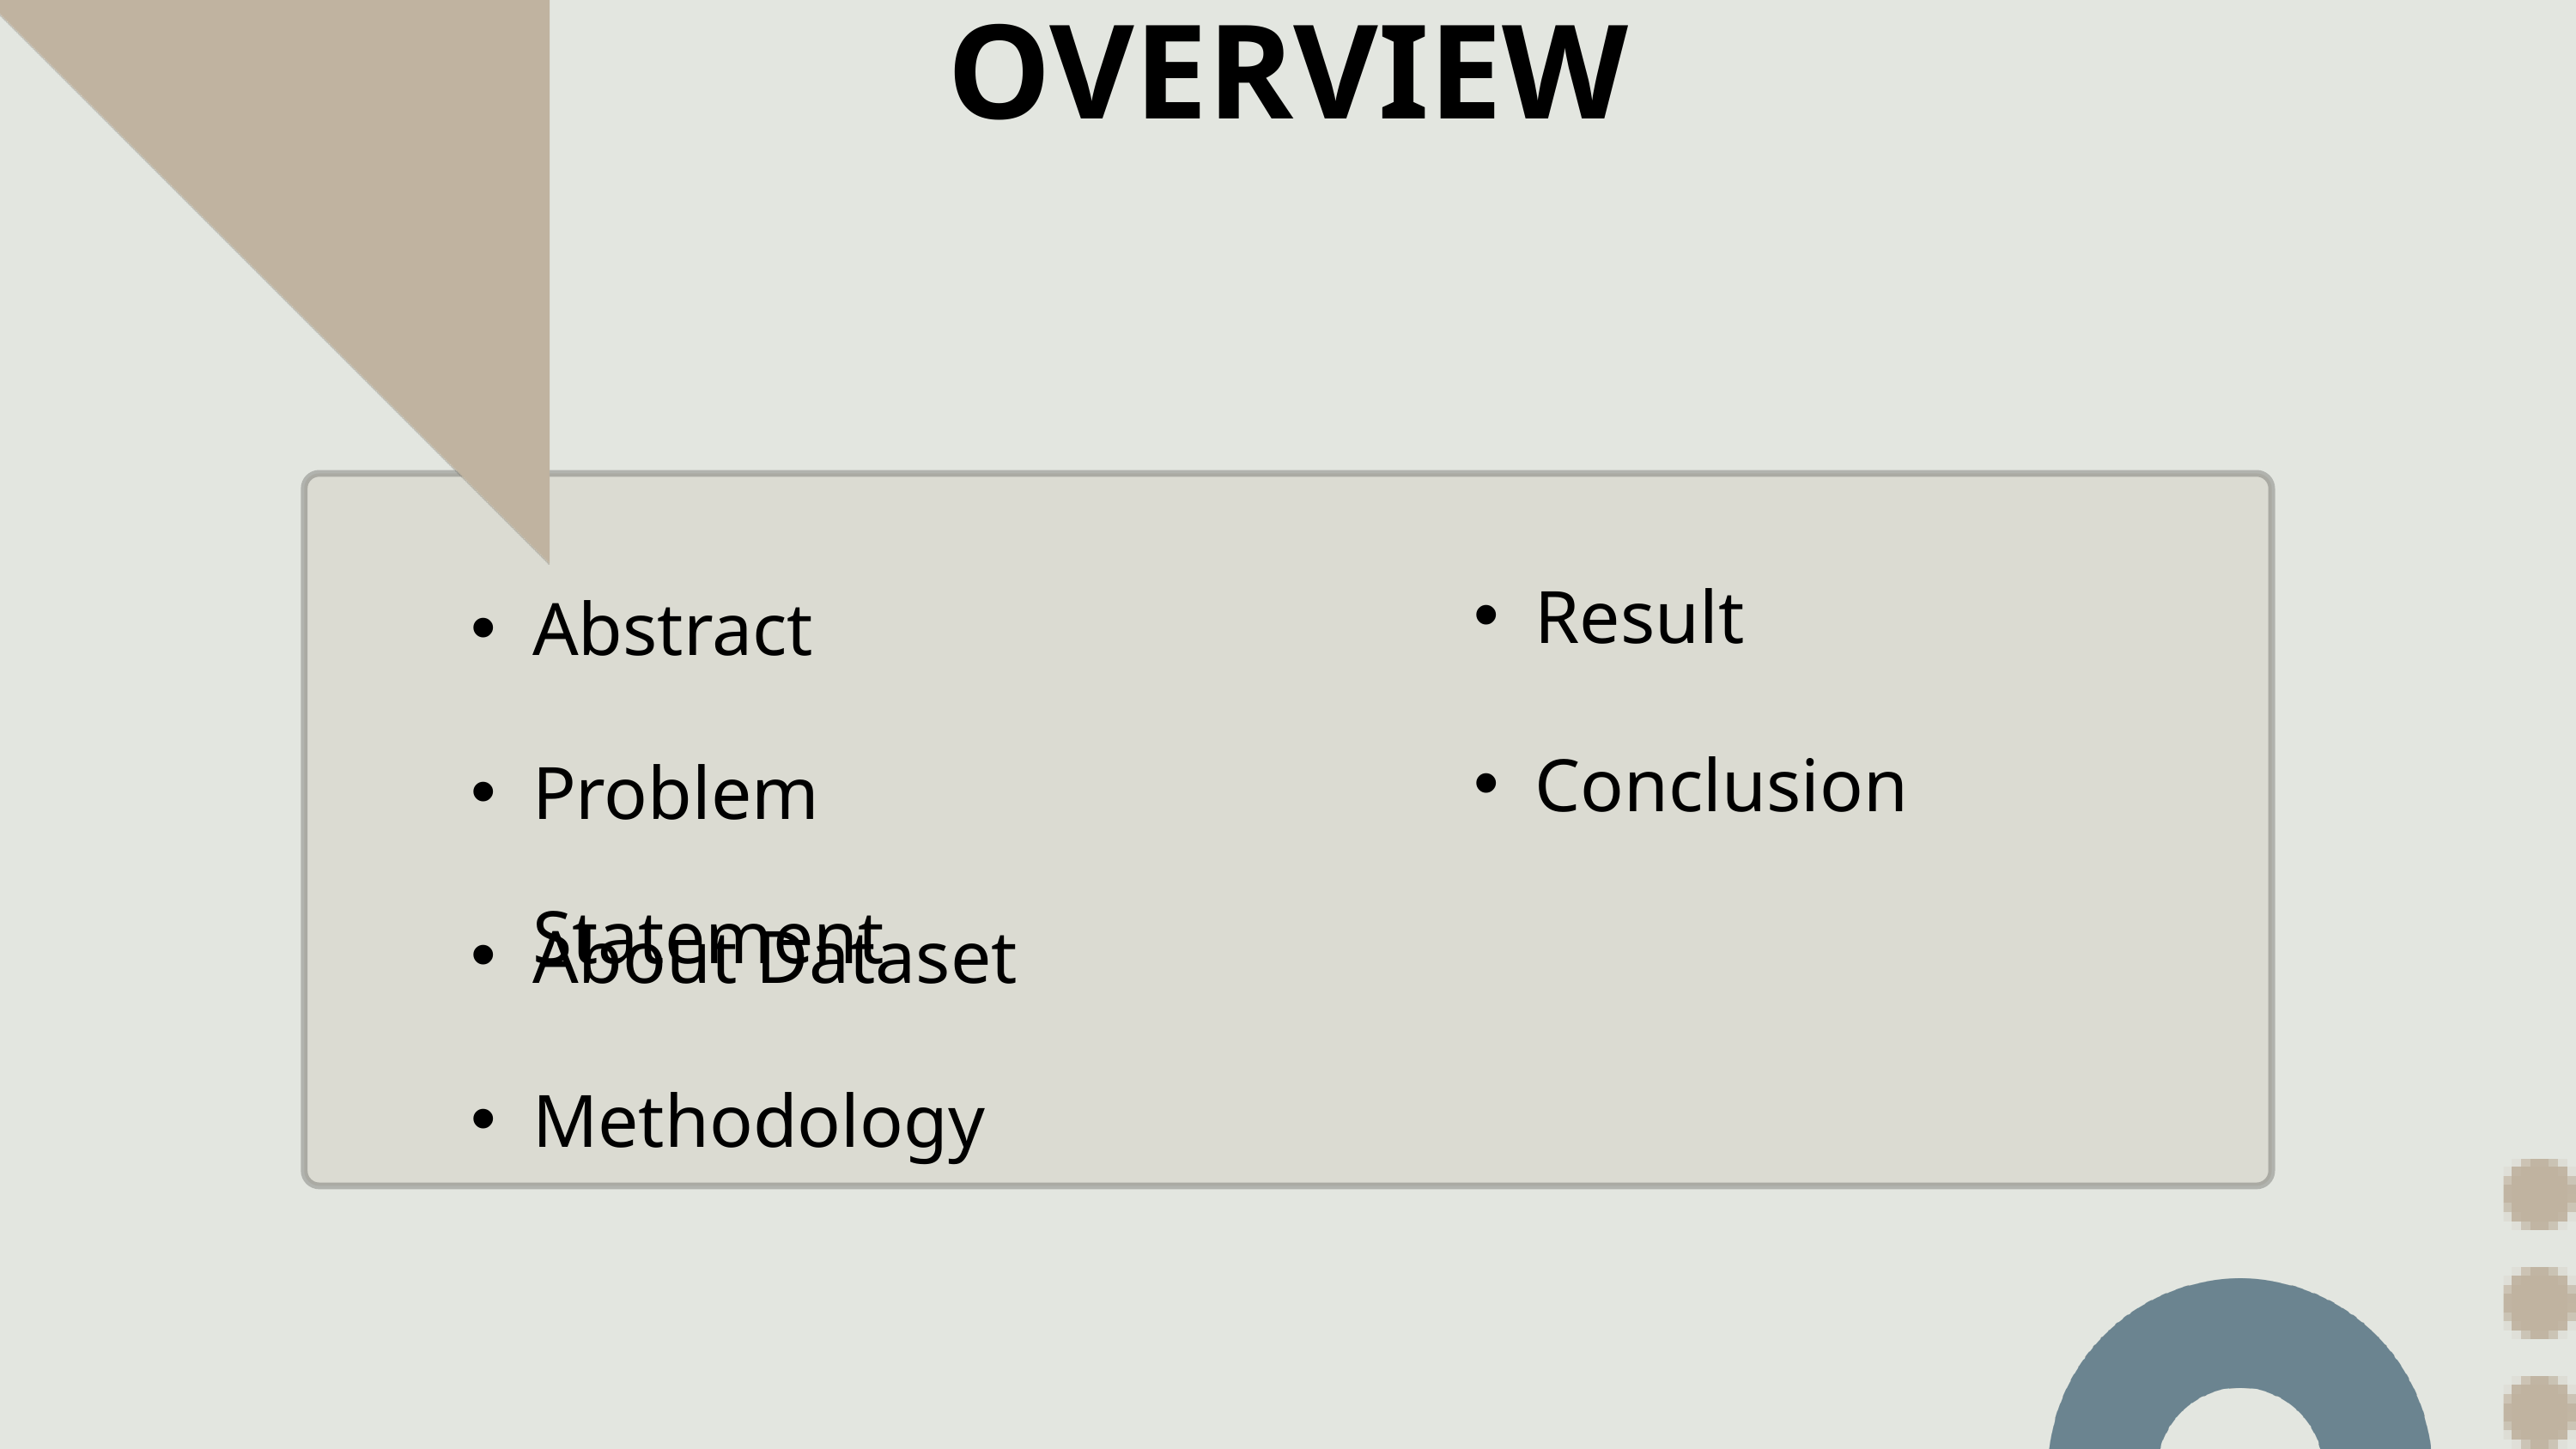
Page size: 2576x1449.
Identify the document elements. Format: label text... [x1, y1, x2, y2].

text_box [2048, 1278, 2432, 1449]
text_box [0, 0, 550, 565]
text_box OVERVIEW [703, 39, 1873, 145]
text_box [304, 473, 2272, 1186]
text_box [2503, 1159, 2576, 1449]
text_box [409, 557, 1154, 1136]
